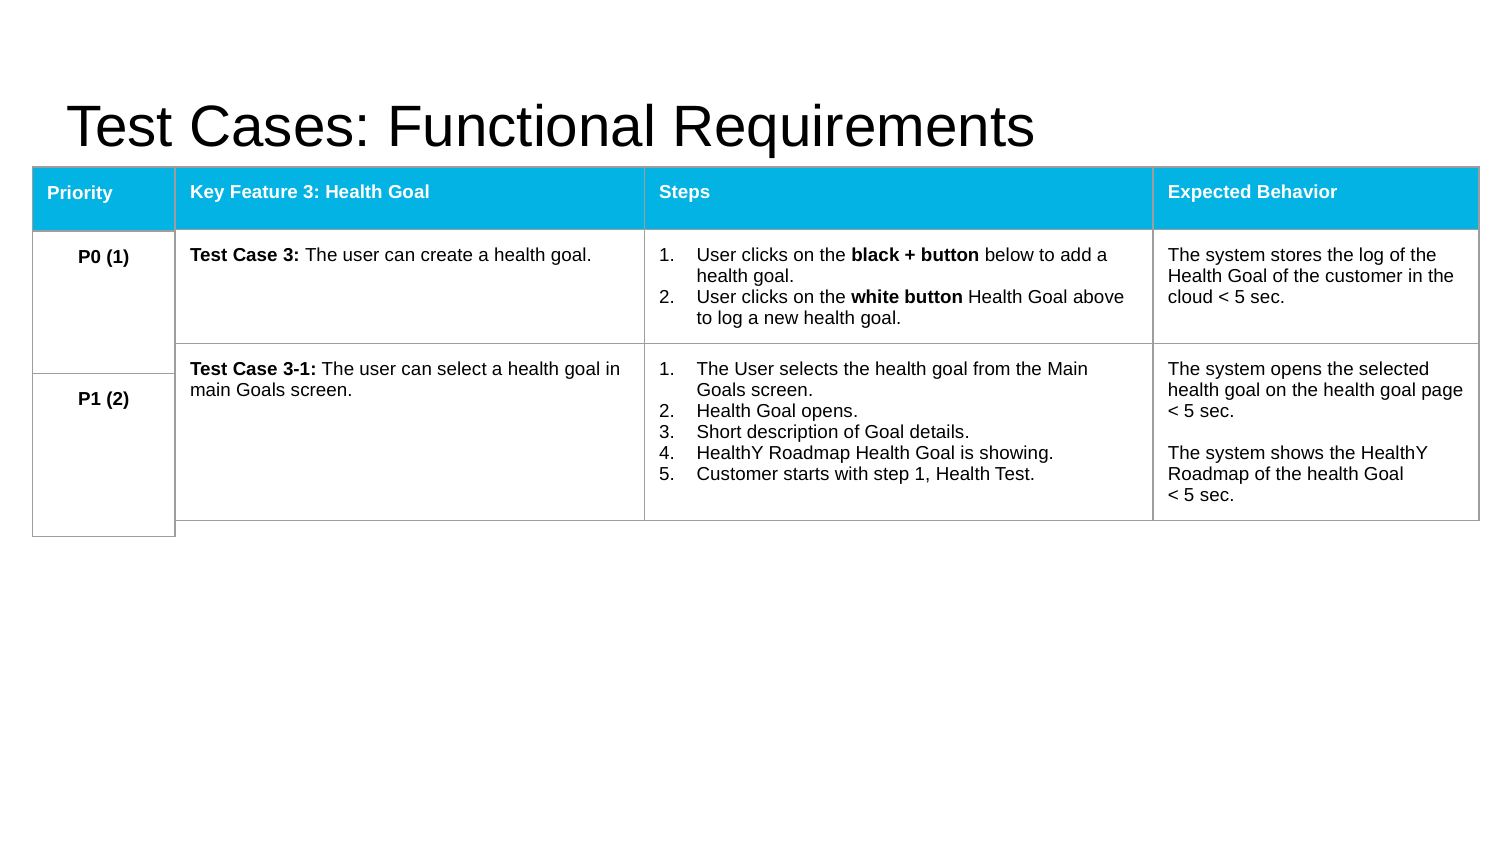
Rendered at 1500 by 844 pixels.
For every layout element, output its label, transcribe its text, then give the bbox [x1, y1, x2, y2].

table_cell P1 (2) [33, 374, 174, 536]
table_cell User clicks on the black + button below to add a health goal. User clicks on the white button Health Goal above to log a new health goal. [645, 230, 1152, 343]
table_header Key Feature 3: Health Goal [176, 168, 644, 229]
table_cell The User selects the health goal from the Main Goals screen. Health Goal opens. Short description of Goal details. HealthY Roadmap Health Goal is showing. Customer starts with step 1, Health Test. [645, 344, 1152, 520]
table_header Expected Behavior [1154, 168, 1478, 229]
table_cell Test Case 3-1: The user can select a health goal in main Goals screen. [176, 344, 644, 520]
table_cell The system stores the log of the Health Goal of the customer in the cloud < 5 sec. [1154, 230, 1478, 343]
table_cell The system opens the selected health goal on the health goal page < 5 sec. The system shows the HealthY Roadmap of the health Goal < 5 sec. [1154, 344, 1478, 520]
table_cell Test Case 3: The user can create a health goal. [176, 230, 644, 343]
table_cell P0 (1) [33, 232, 174, 373]
title Test Cases: Functional Requirements [51, 72, 1449, 166]
table_header Steps [645, 168, 1152, 229]
table_header Priority [33, 168, 174, 230]
